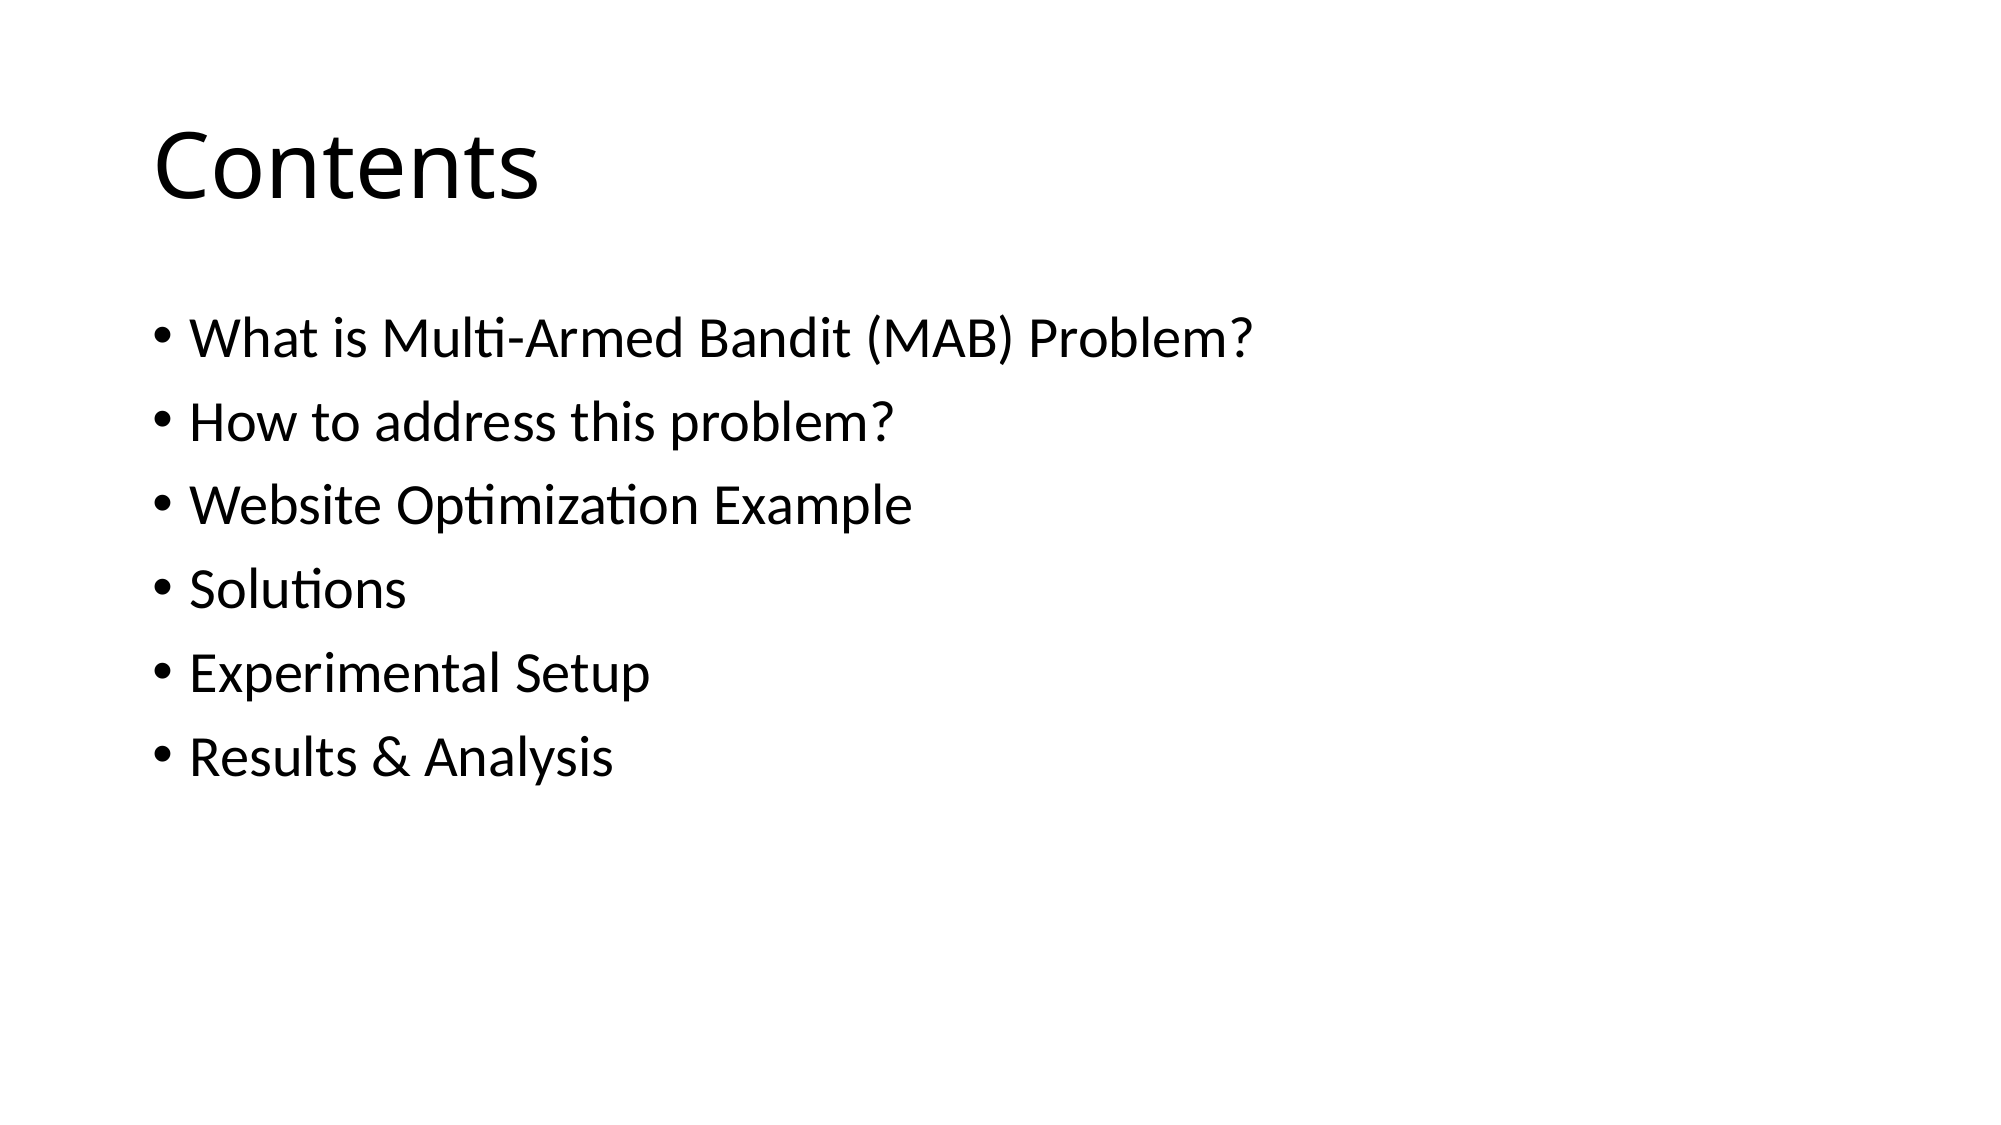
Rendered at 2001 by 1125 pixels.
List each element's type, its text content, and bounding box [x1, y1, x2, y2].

title Contents [137, 59, 1863, 278]
list What is Multi-Armed Bandit (MAB) Problem? How to address this problem? Website Optimization Example Solutions Experimental Setup Results & Analysis [137, 299, 1863, 1014]
